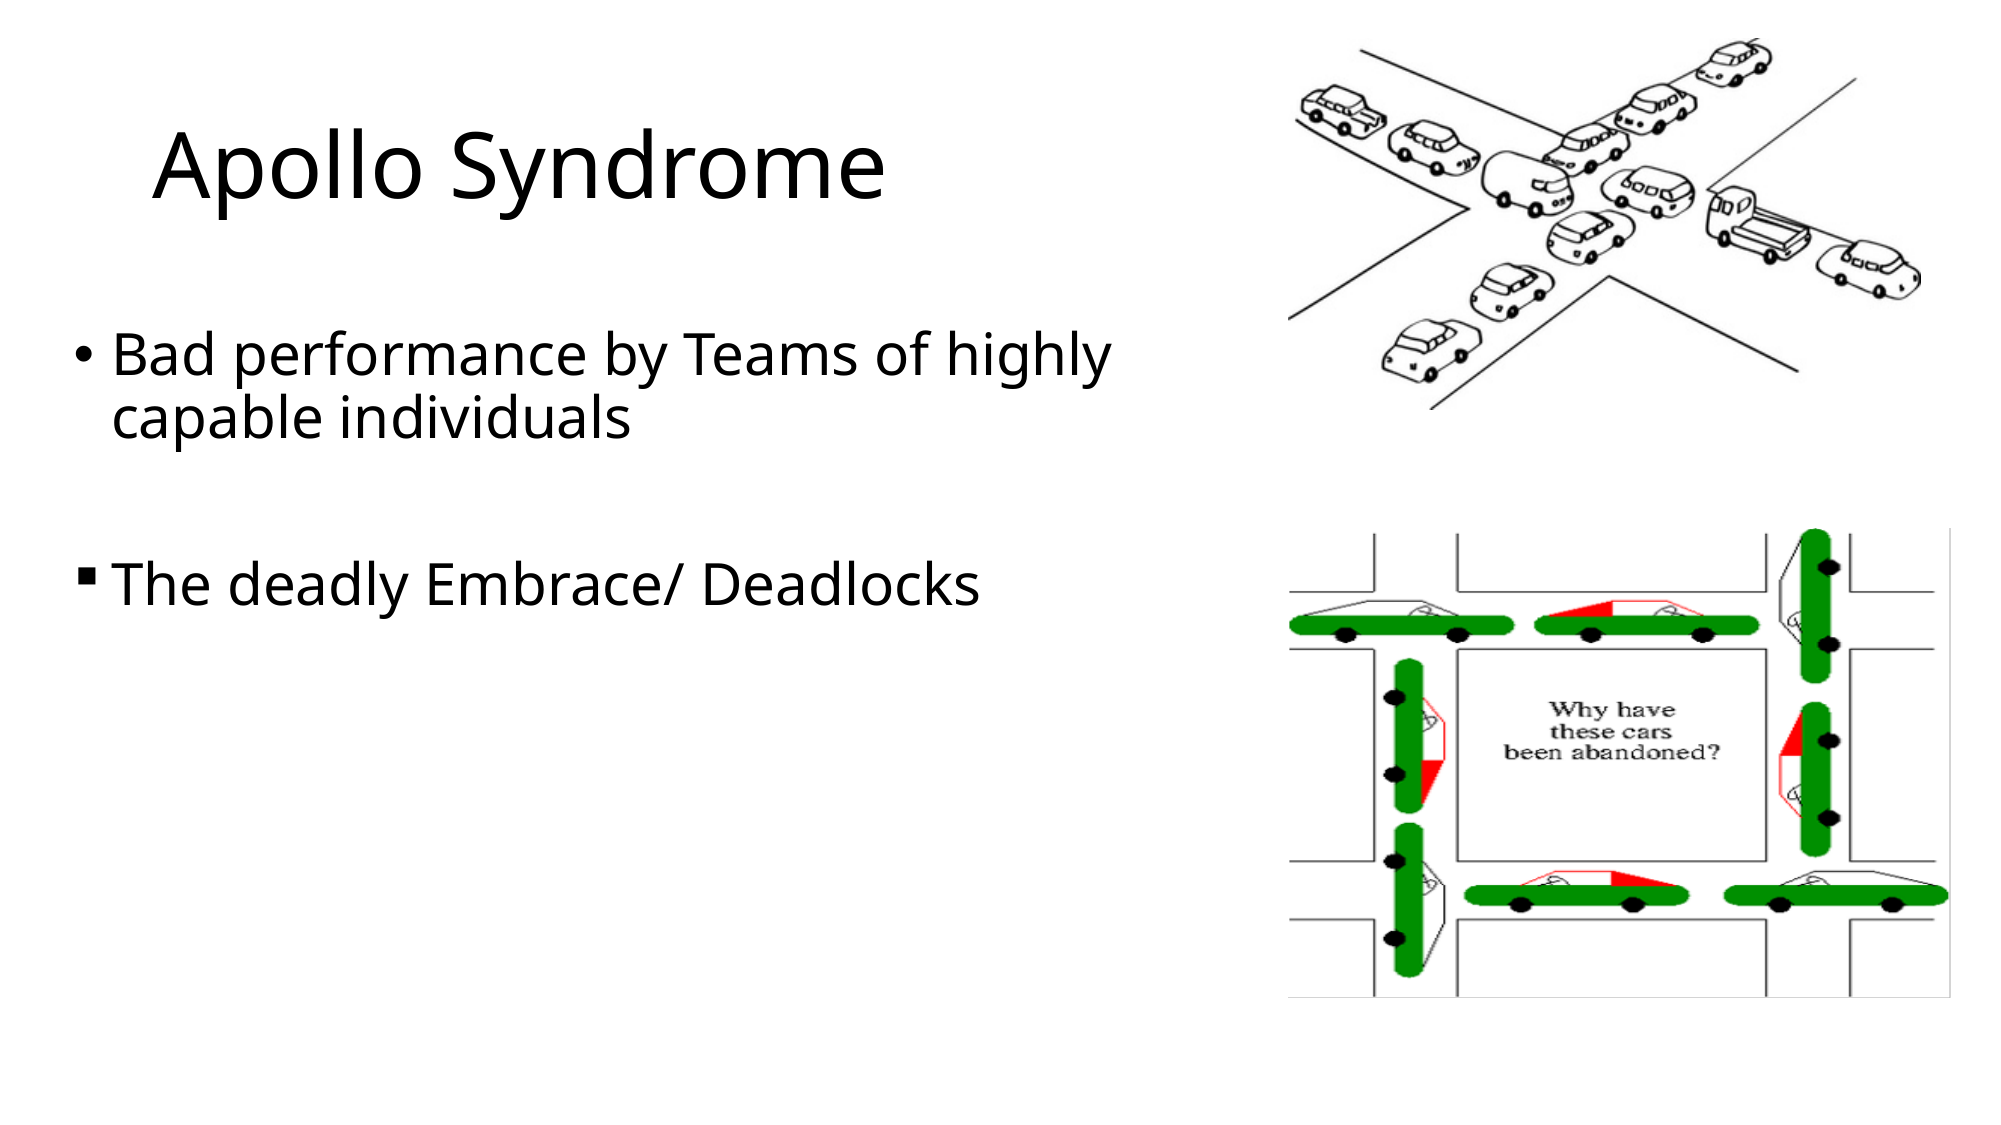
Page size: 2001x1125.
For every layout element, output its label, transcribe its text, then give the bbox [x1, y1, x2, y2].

title Apollo Syndrome [137, 59, 1288, 278]
picture [1288, 528, 2000, 1032]
picture [1288, 38, 1921, 410]
list Bad performance by Teams of highly capable individuals The deadly Embrace/ Deadlocks [58, 317, 1186, 1032]
